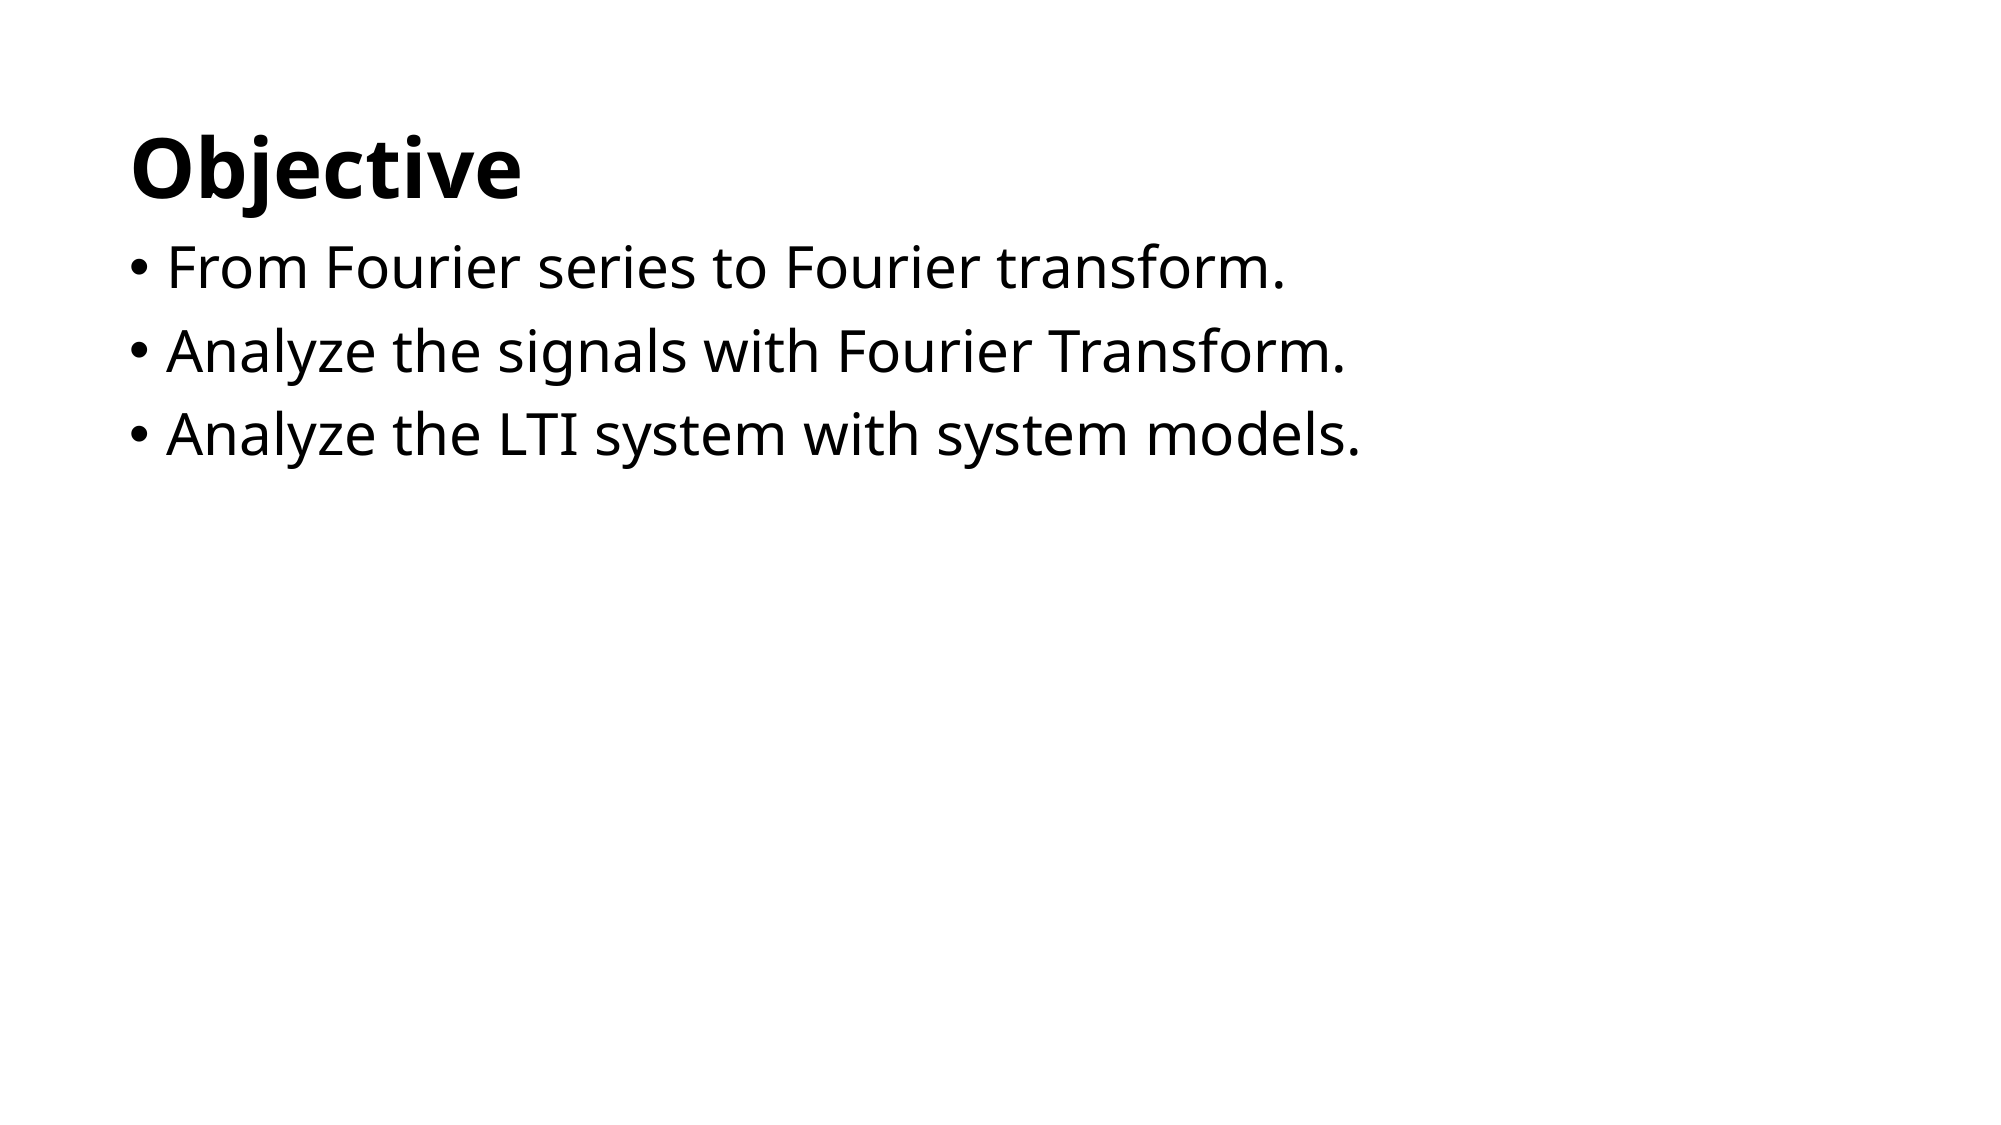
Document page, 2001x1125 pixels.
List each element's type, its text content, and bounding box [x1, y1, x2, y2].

list Objective From Fourier series to Fourier transform. Analyze the signals with Fourier Transform. Analyze the LTI system with system models. [114, 119, 1886, 1006]
